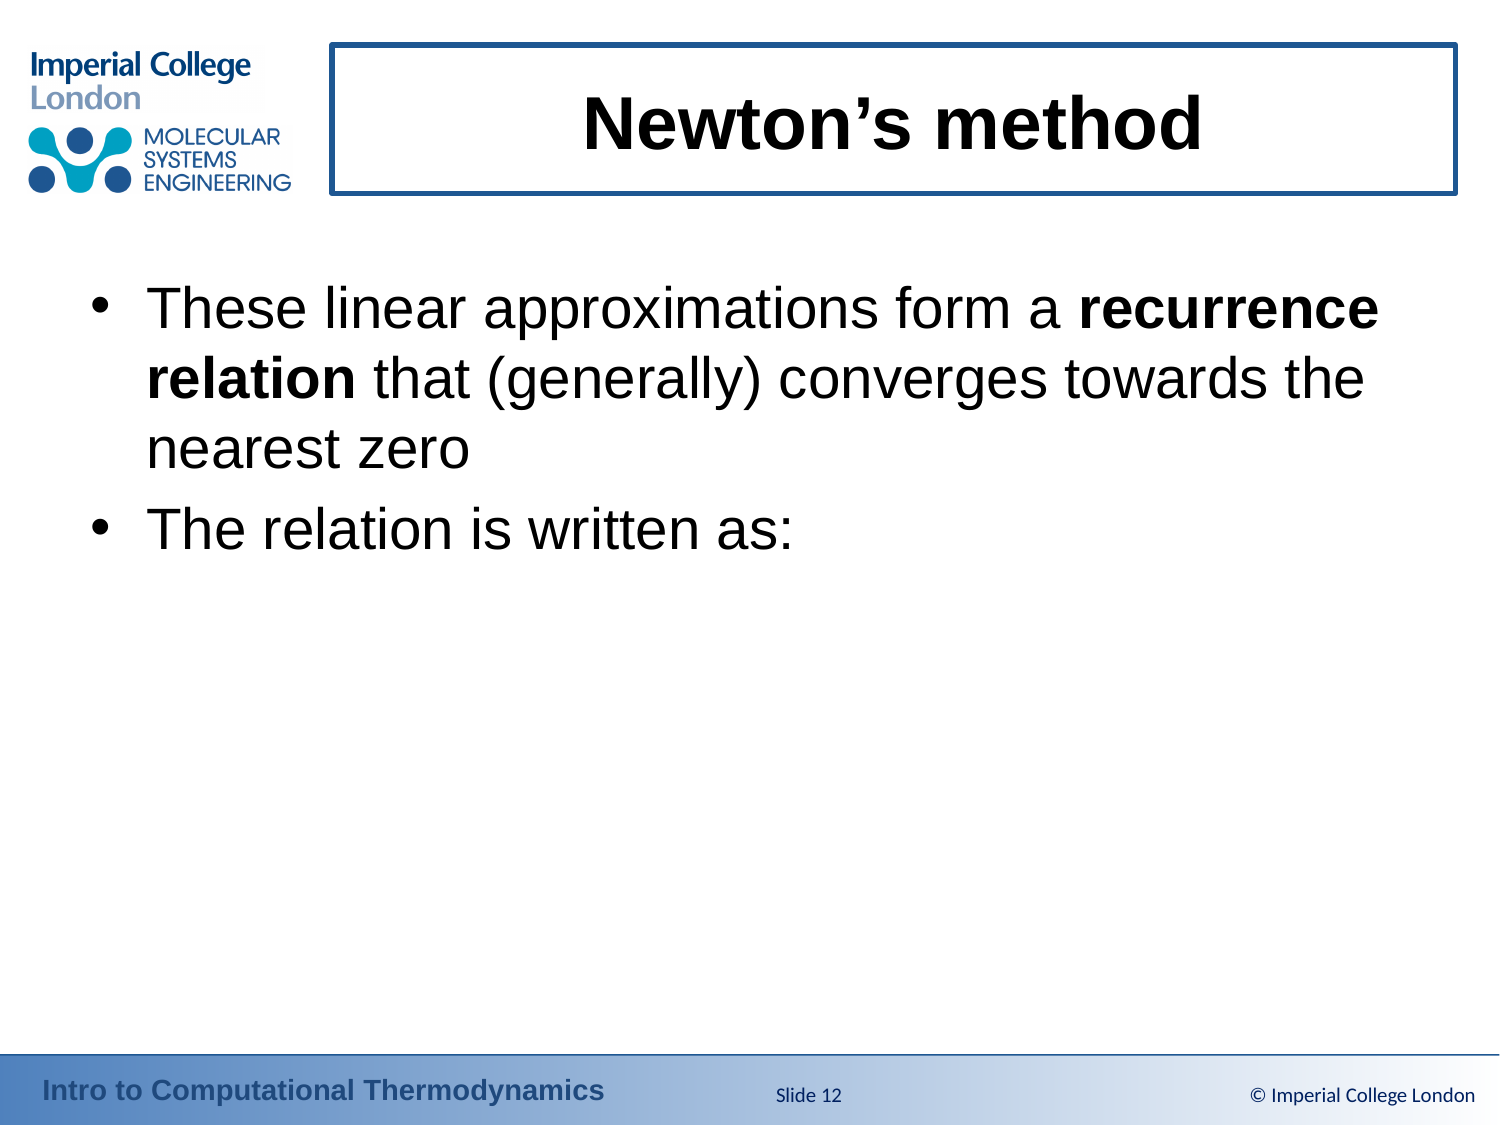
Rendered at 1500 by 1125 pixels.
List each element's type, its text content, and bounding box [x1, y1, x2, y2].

picture [27, 125, 293, 194]
footer © Imperial College London [1234, 1073, 1495, 1115]
picture [27, 45, 265, 113]
slide_number Slide 12 [667, 1073, 952, 1115]
title Newton’s method [329, 42, 1458, 196]
